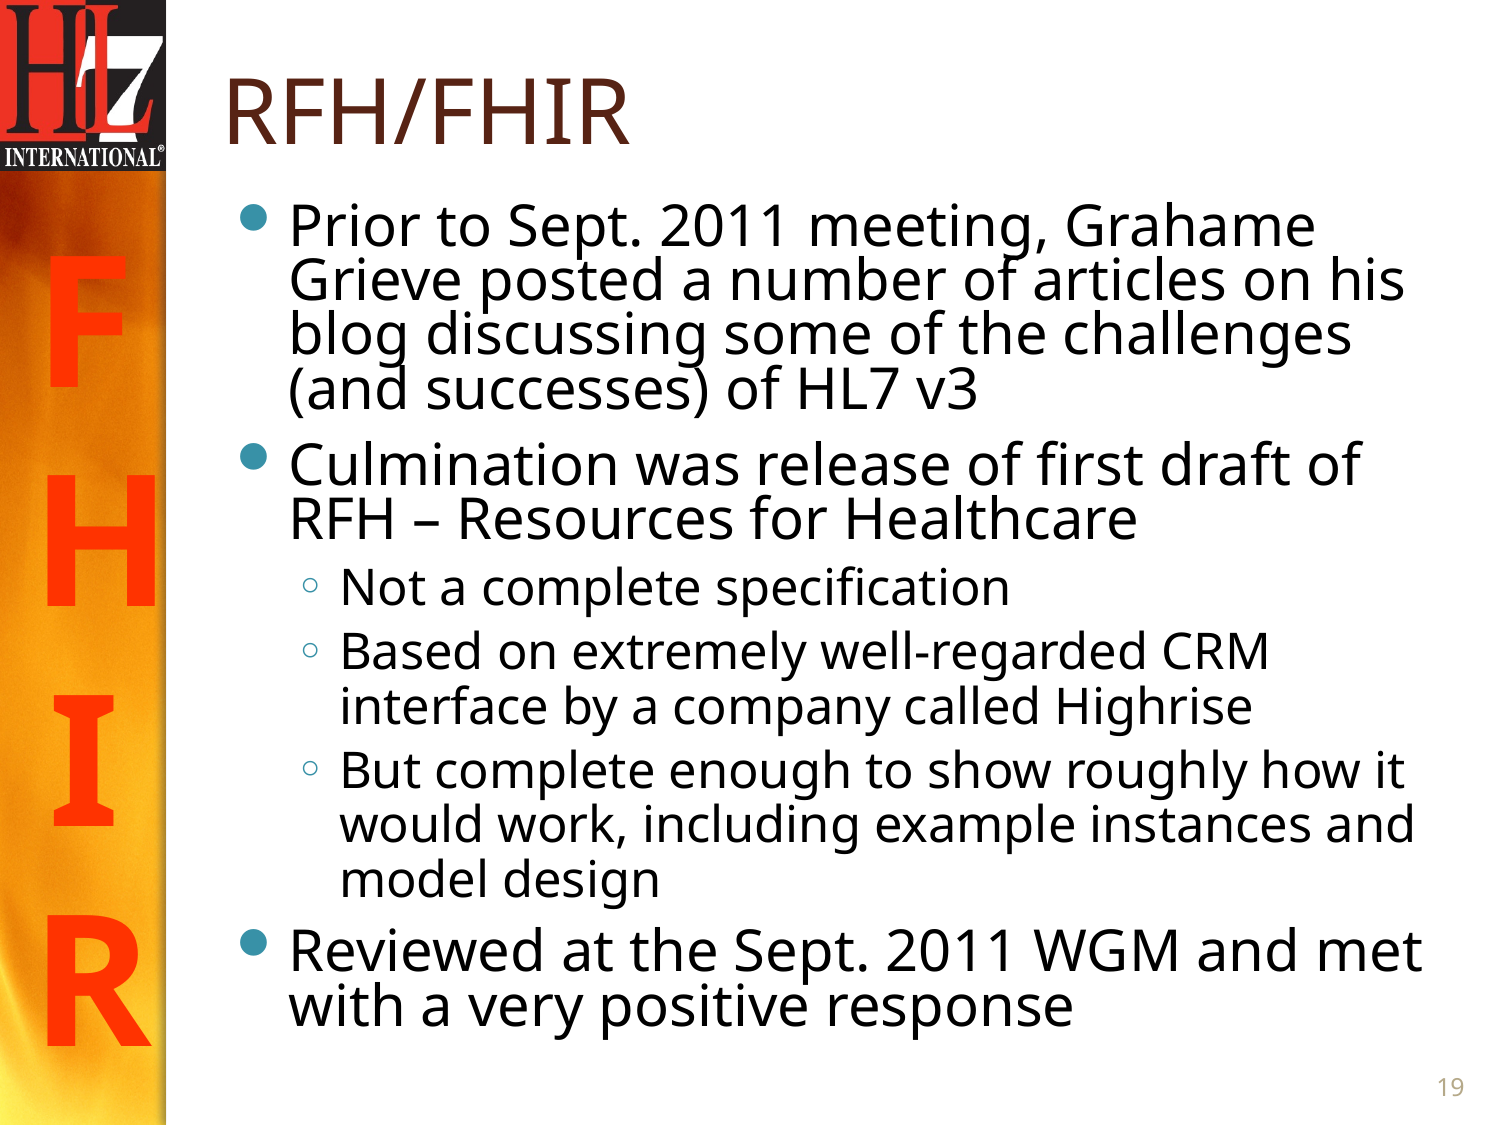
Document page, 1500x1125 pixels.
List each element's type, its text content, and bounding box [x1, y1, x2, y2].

list Prior to Sept. 2011 meeting, Grahame Grieve posted a number of articles on his blog discussing some of the challenges (and successes) of HL7 v3 Culmination was release of first draft of RFH – Resources for Healthcare Not a complete specification Based on extremely well-regarded CRM interface by a company called Highrise But complete enough to show roughly how it would work, including example instances and model design Reviewed at the Sept. 2011 WGM and met with a very positive response [206, 196, 1466, 1059]
title RFH/FHIR [206, 30, 1466, 185]
slide_number 19 [1413, 1070, 1488, 1113]
picture [0, 0, 166, 1125]
